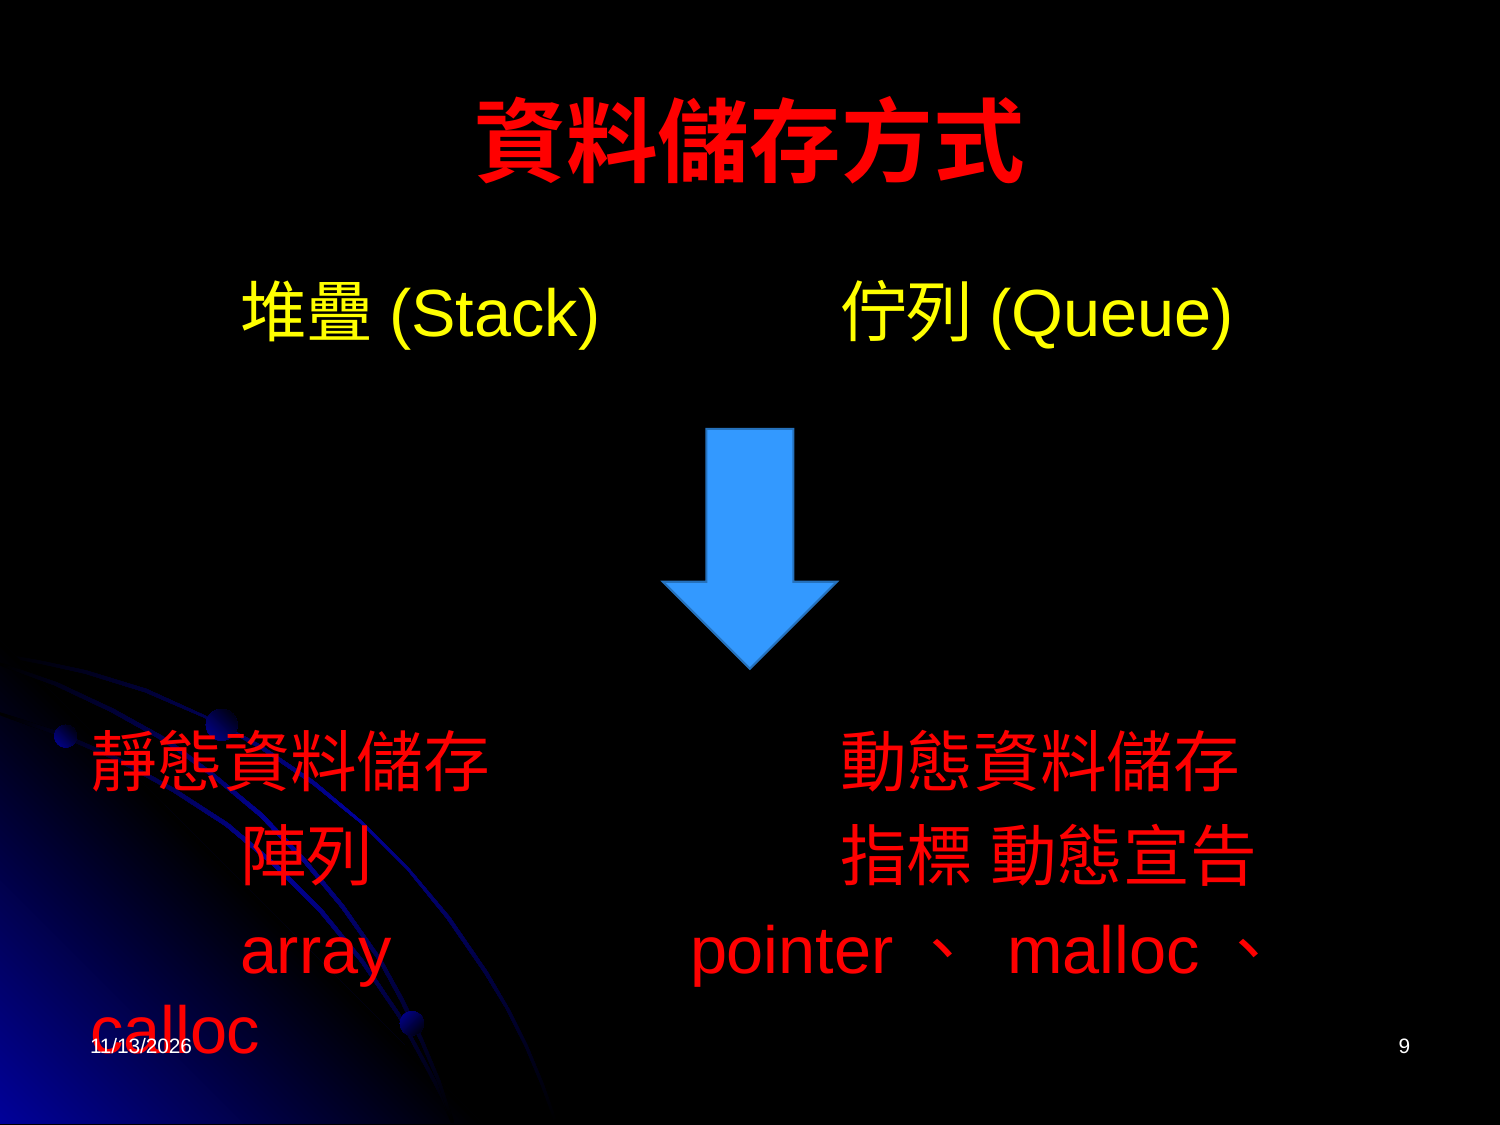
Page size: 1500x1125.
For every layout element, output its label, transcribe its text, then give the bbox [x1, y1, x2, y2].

slide_number 9 [1074, 1025, 1425, 1100]
title 資料儲存方式 [75, 45, 1425, 233]
list 靜態資料儲存 動態資料儲存 陣列 指標 動態宣告 array pointer、 malloc、 calloc [75, 619, 1471, 1004]
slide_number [75, 1025, 425, 1100]
text_box [660, 427, 840, 671]
list 堆疊(Stack) 佇列(Queue) [75, 262, 1447, 619]
